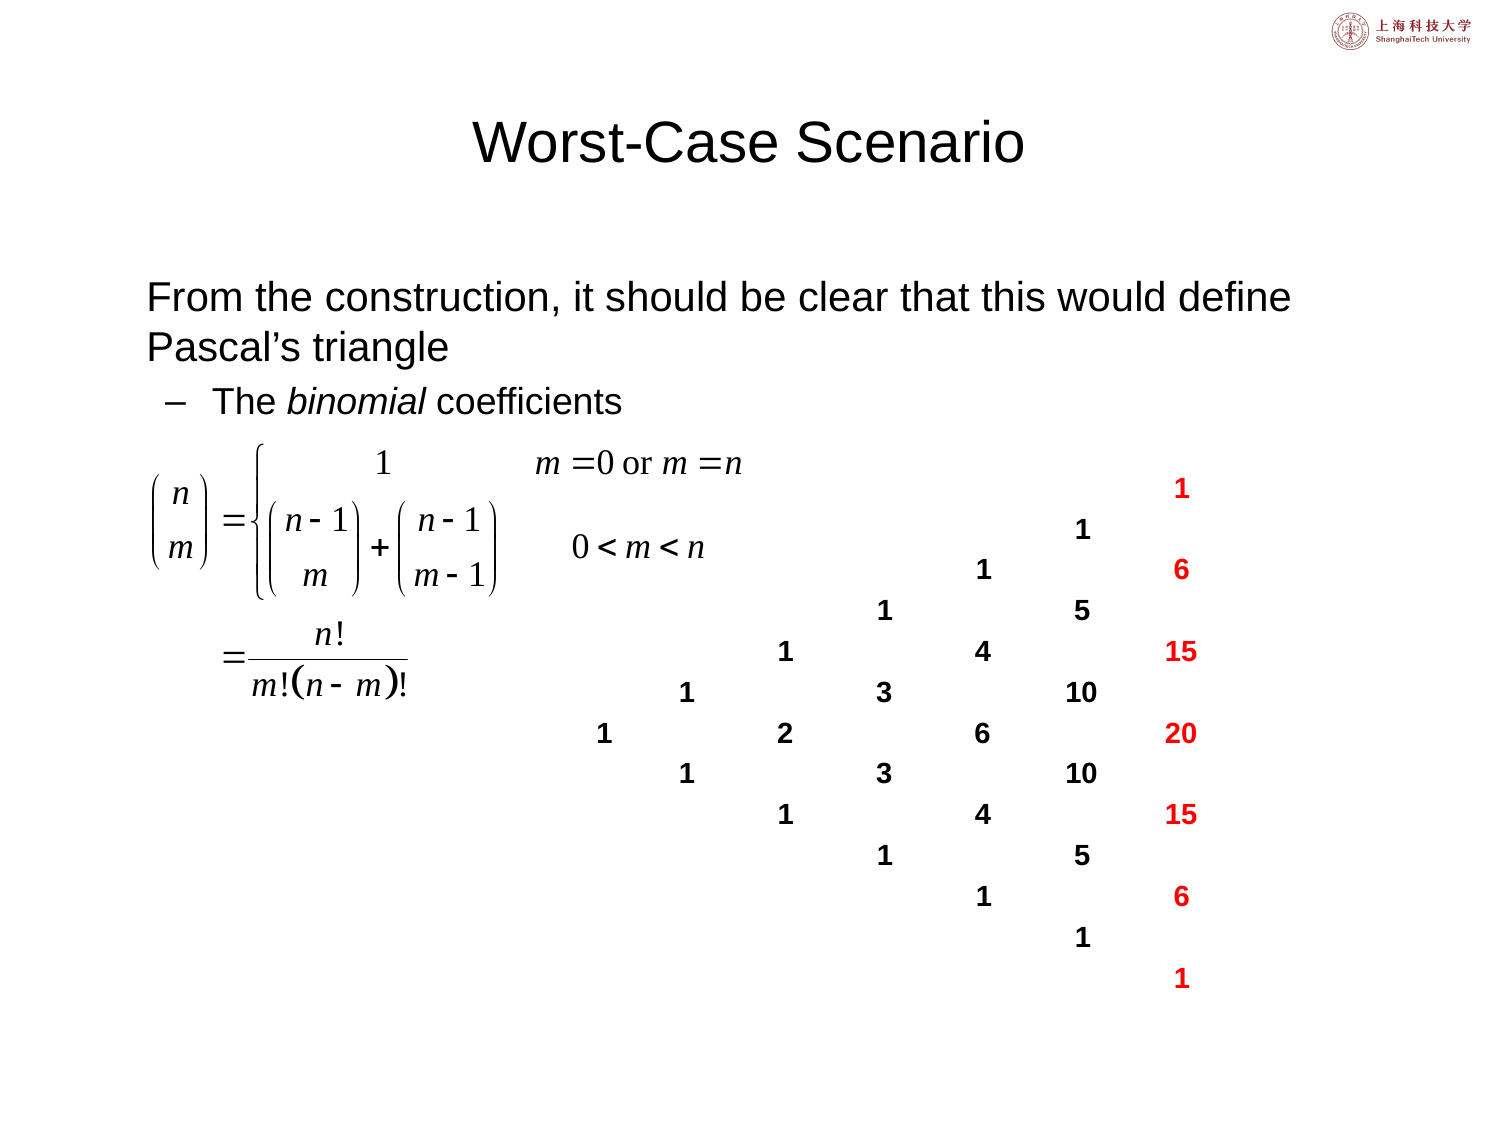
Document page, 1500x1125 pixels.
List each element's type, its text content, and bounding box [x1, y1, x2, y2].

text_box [144, 437, 751, 716]
picture [1327, 0, 1478, 109]
list From the construction, it should be clear that this would define Pascal’s triangle The binomial coefficients 1 1 1 6 1 5 1 4 15 1 3 10 1 2 6 20 1 3 10 1 4 15 1 5 1 6 1 1 [74, 262, 1426, 1006]
title Worst-Case Scenario [74, 44, 1426, 233]
